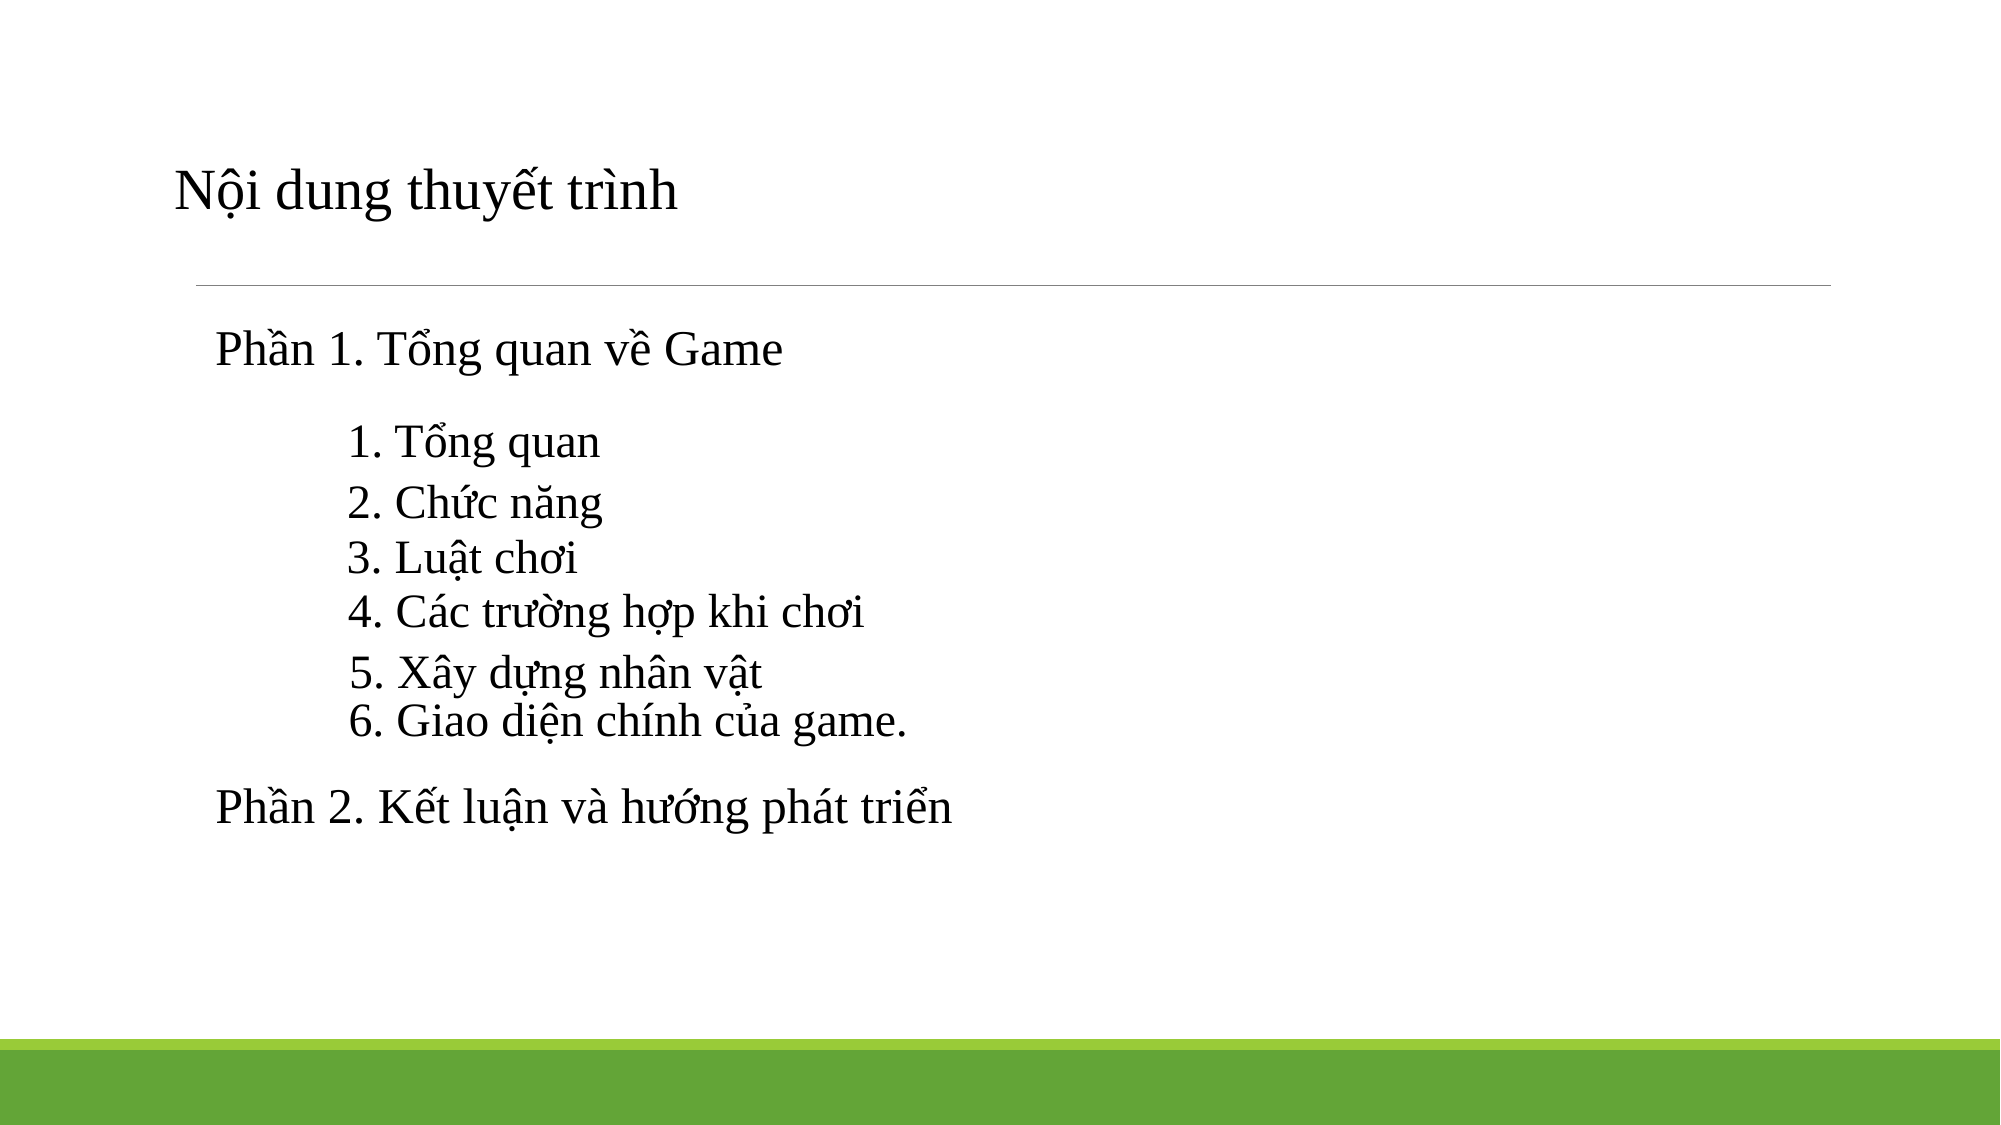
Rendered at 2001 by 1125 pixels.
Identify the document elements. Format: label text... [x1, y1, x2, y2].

text_box 5. Xây dựng nhân vật [334, 632, 778, 681]
text_box Phần 1. Tổng quan về Game [200, 308, 799, 383]
text_box Phần 2. Kết luận và hướng phát triển [200, 766, 968, 842]
text_box 4. Các trường hợp khi chơi [333, 572, 881, 645]
text_box Nội dung thuyết trình [159, 143, 694, 229]
text_box 2. Chức năng [332, 462, 631, 536]
text_box 6. Giao diện chính của game. [333, 681, 925, 754]
text_box 1. Tổng quan [332, 402, 617, 462]
text_box 3. Luật chơi [331, 517, 594, 591]
